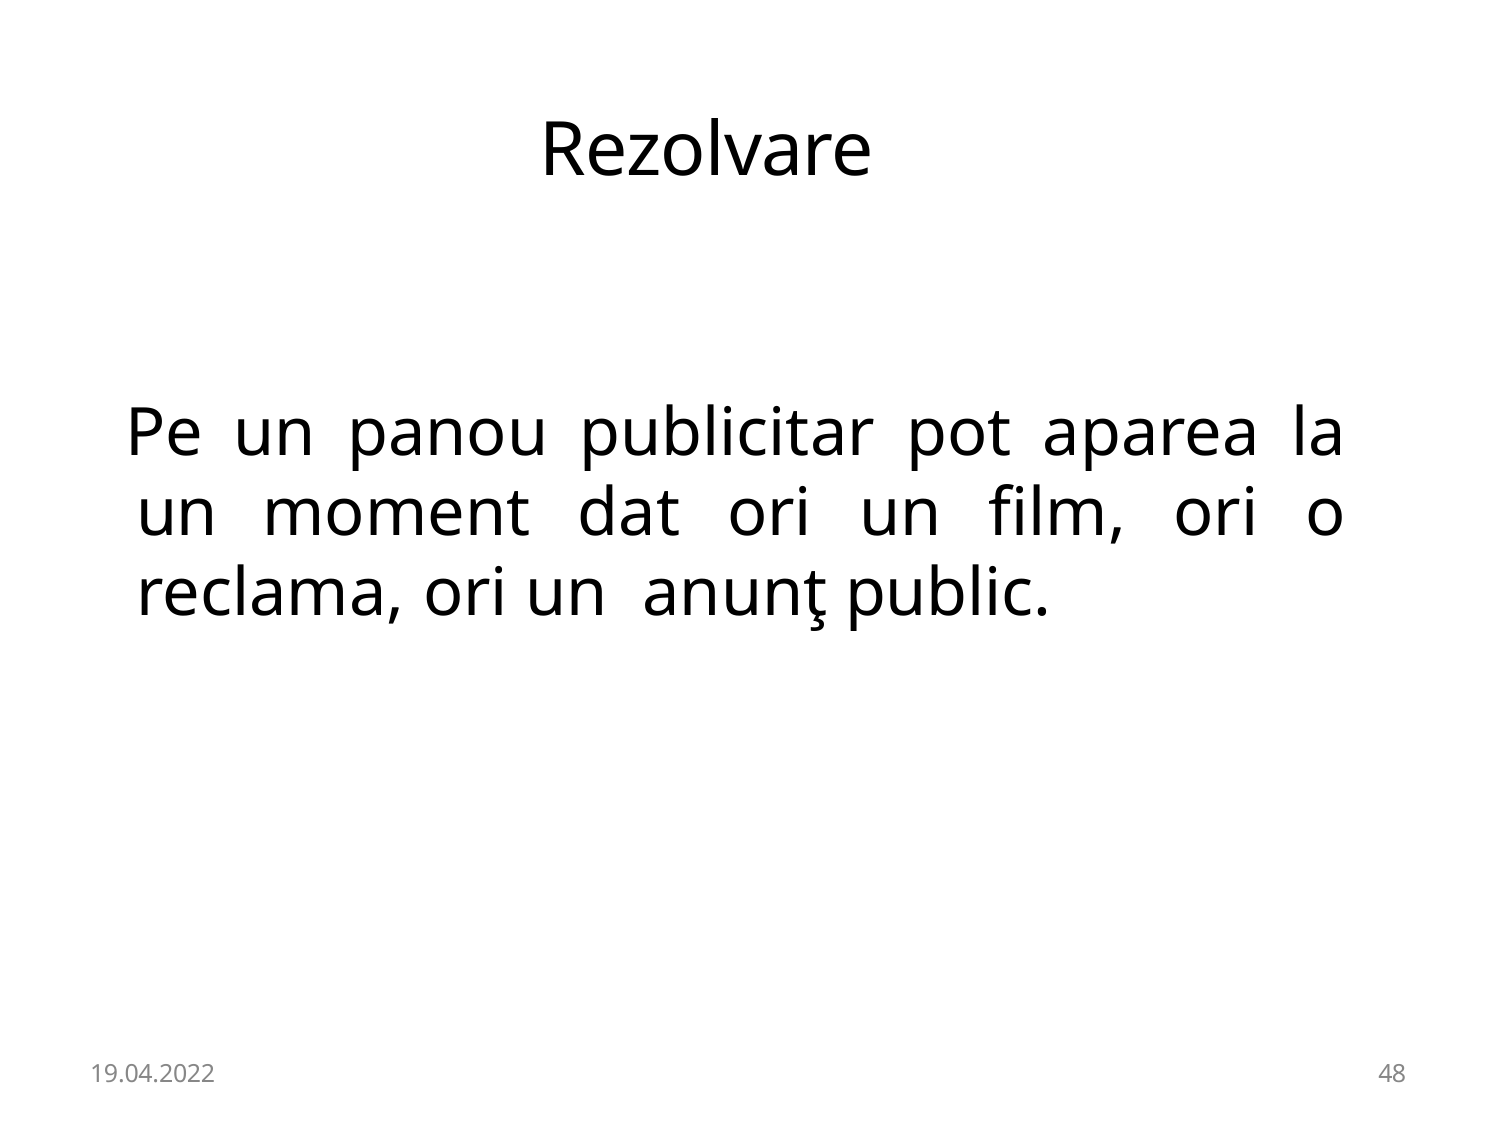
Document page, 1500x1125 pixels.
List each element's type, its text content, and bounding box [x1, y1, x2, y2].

slide_number 45 [1372, 1046, 1419, 1125]
text_box Pe un panou publicitar pot aparea la un moment dat ori un film, ori o reclama, ori un anunţ public. [122, 386, 1347, 629]
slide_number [87, 1046, 238, 1125]
title Rezolvare [85, 27, 1319, 289]
